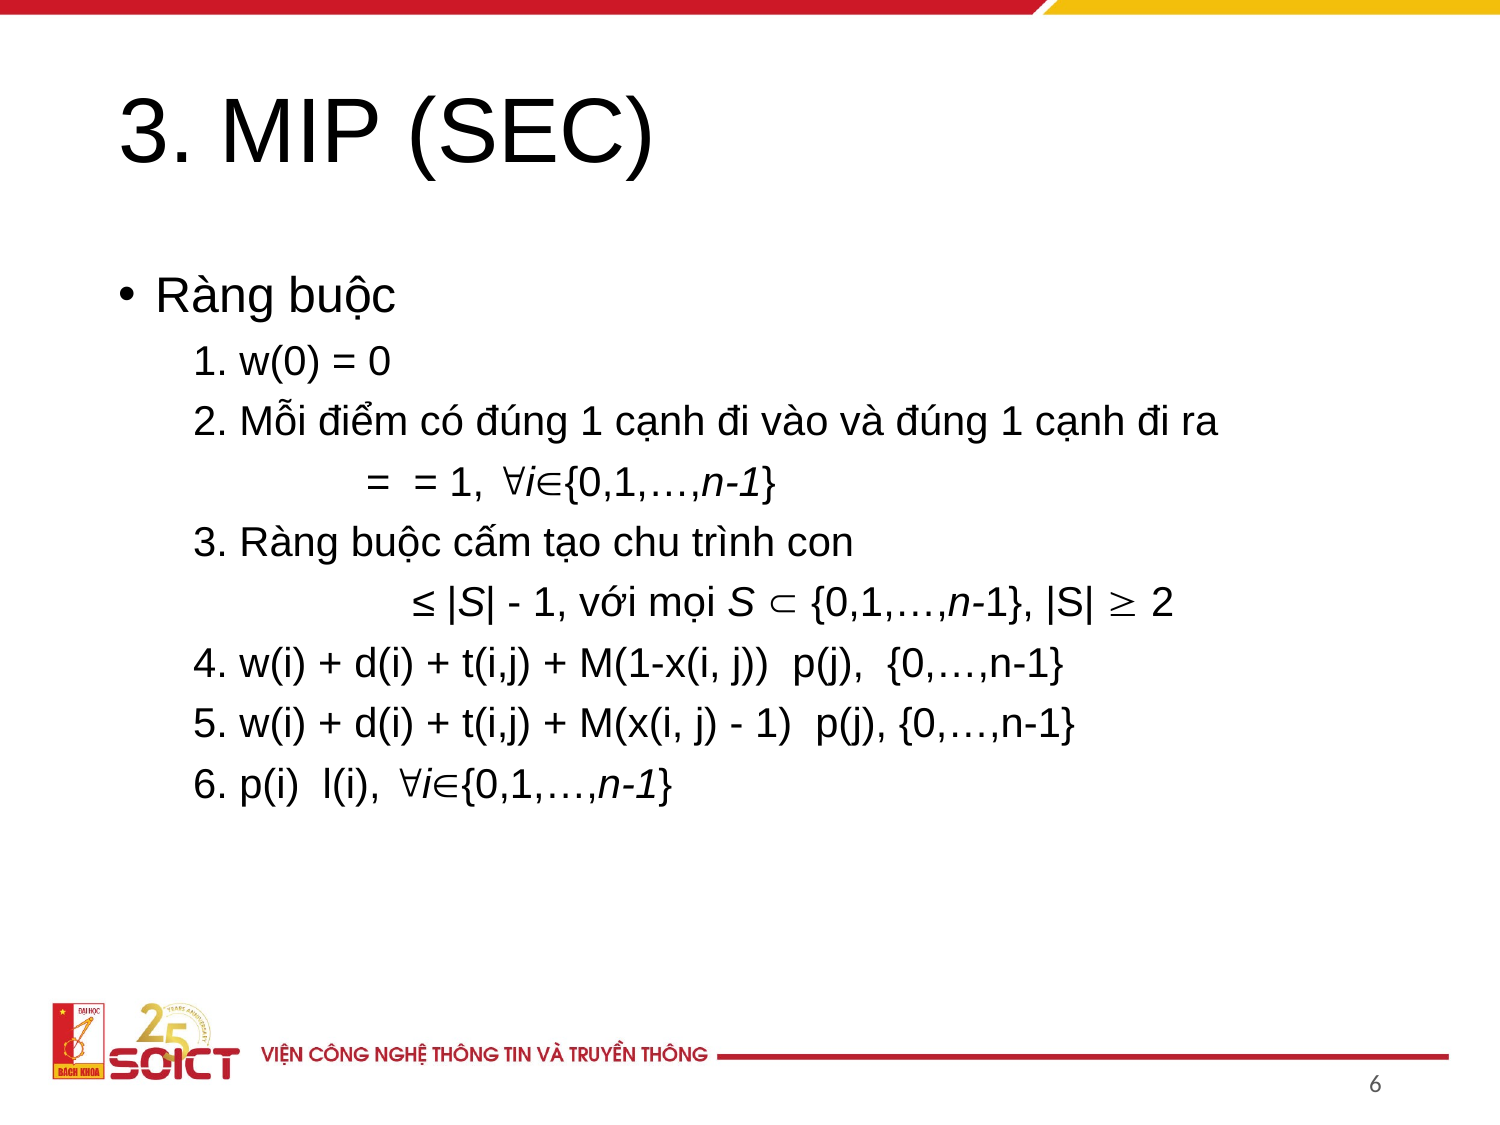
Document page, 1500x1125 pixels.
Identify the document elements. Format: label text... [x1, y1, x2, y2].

title 3. MIP (SEC) [103, 24, 1397, 242]
picture [0, 0, 1500, 1125]
slide_number 6 [1209, 1052, 1397, 1112]
